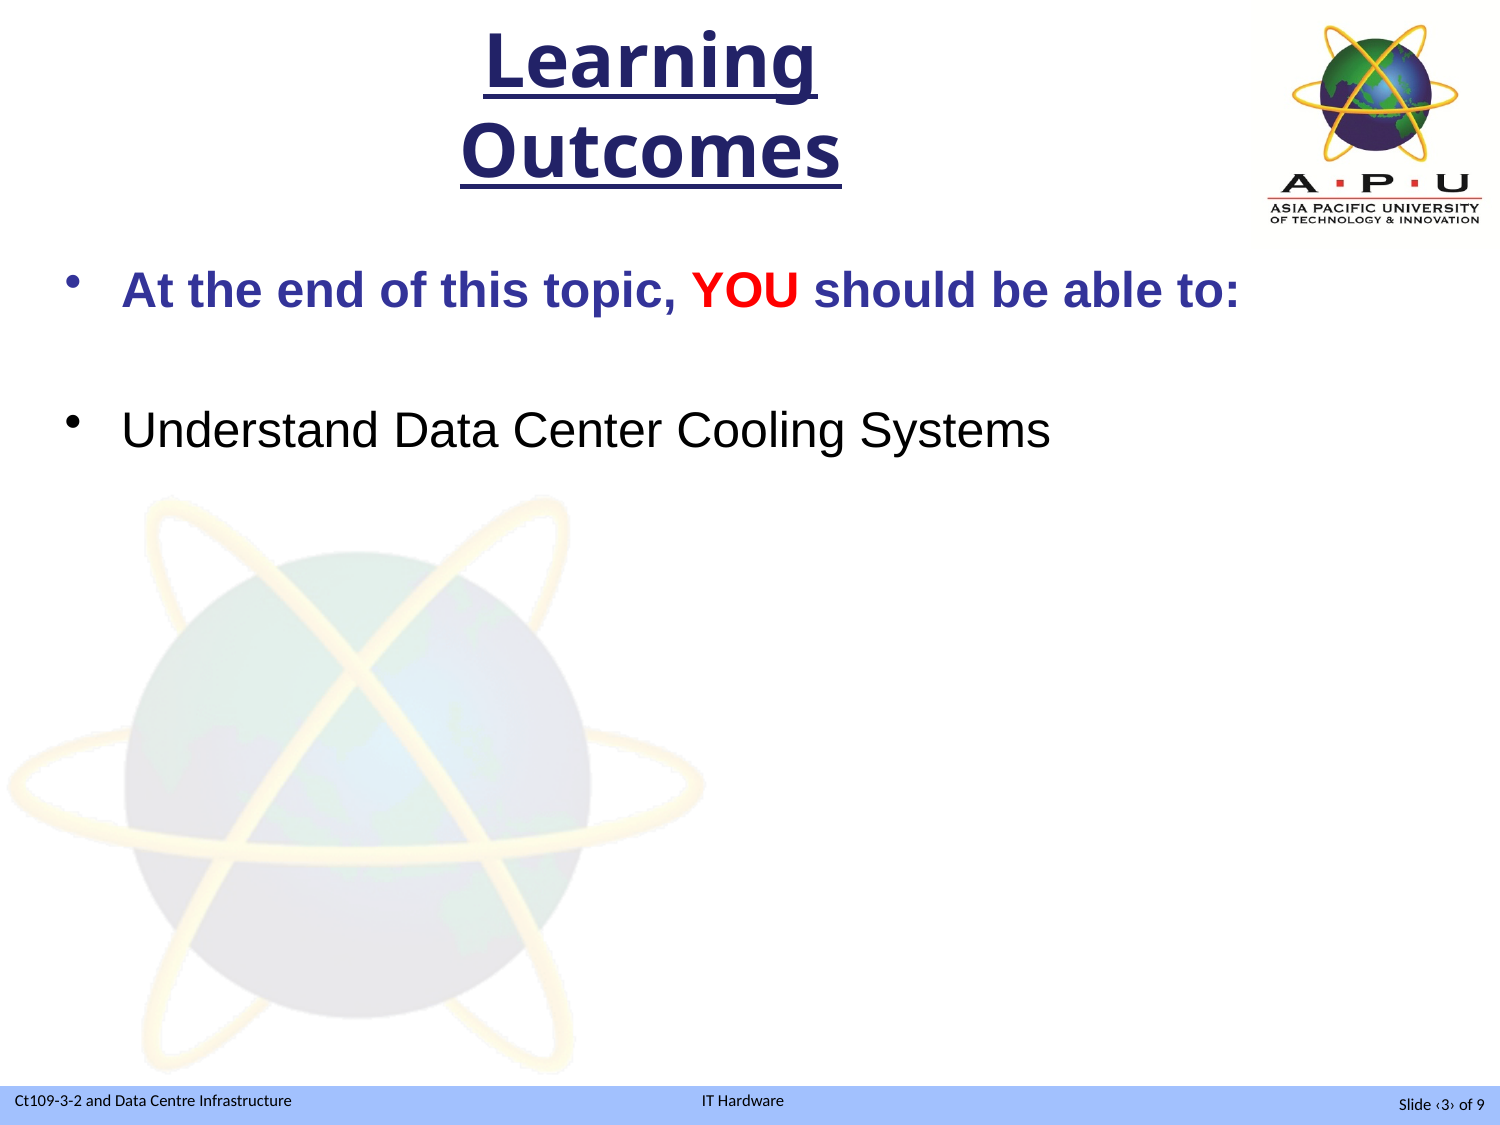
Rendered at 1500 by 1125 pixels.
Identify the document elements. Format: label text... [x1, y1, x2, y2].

title Learning Outcomes [276, 1, 1025, 205]
picture [1251, 0, 1500, 249]
list At the end of this topic, YOU should be able to: Understand Data Center Cooling Systems [49, 249, 1500, 993]
footer Slide ‹3› of 9 [1024, 1086, 1500, 1125]
